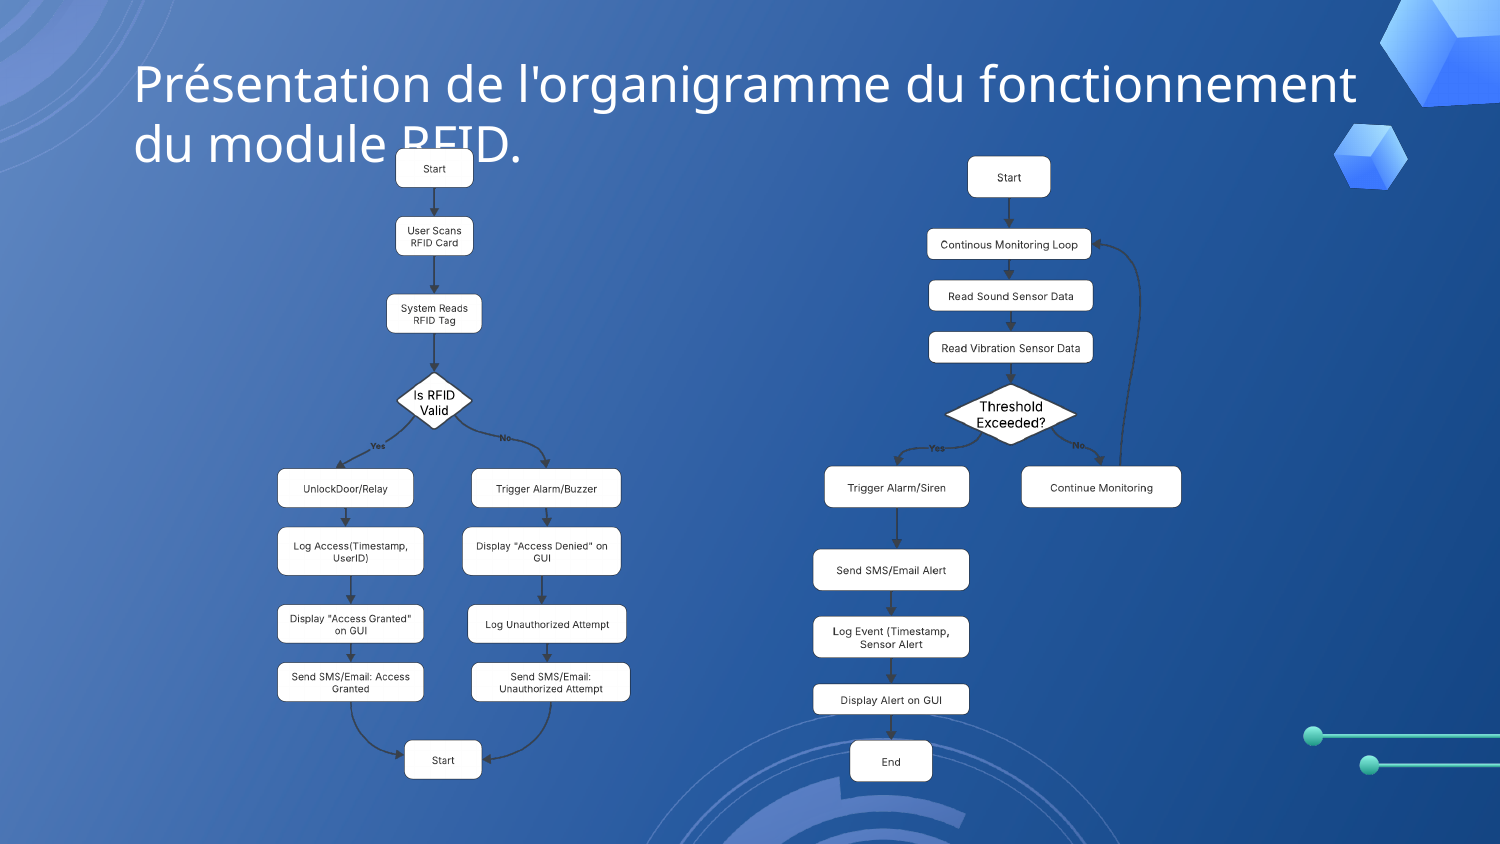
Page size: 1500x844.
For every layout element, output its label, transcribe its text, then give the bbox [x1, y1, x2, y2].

picture [0, 0, 1500, 844]
title Présentation de l'organigramme du fonctionnement du module RFID. [118, 37, 1382, 132]
